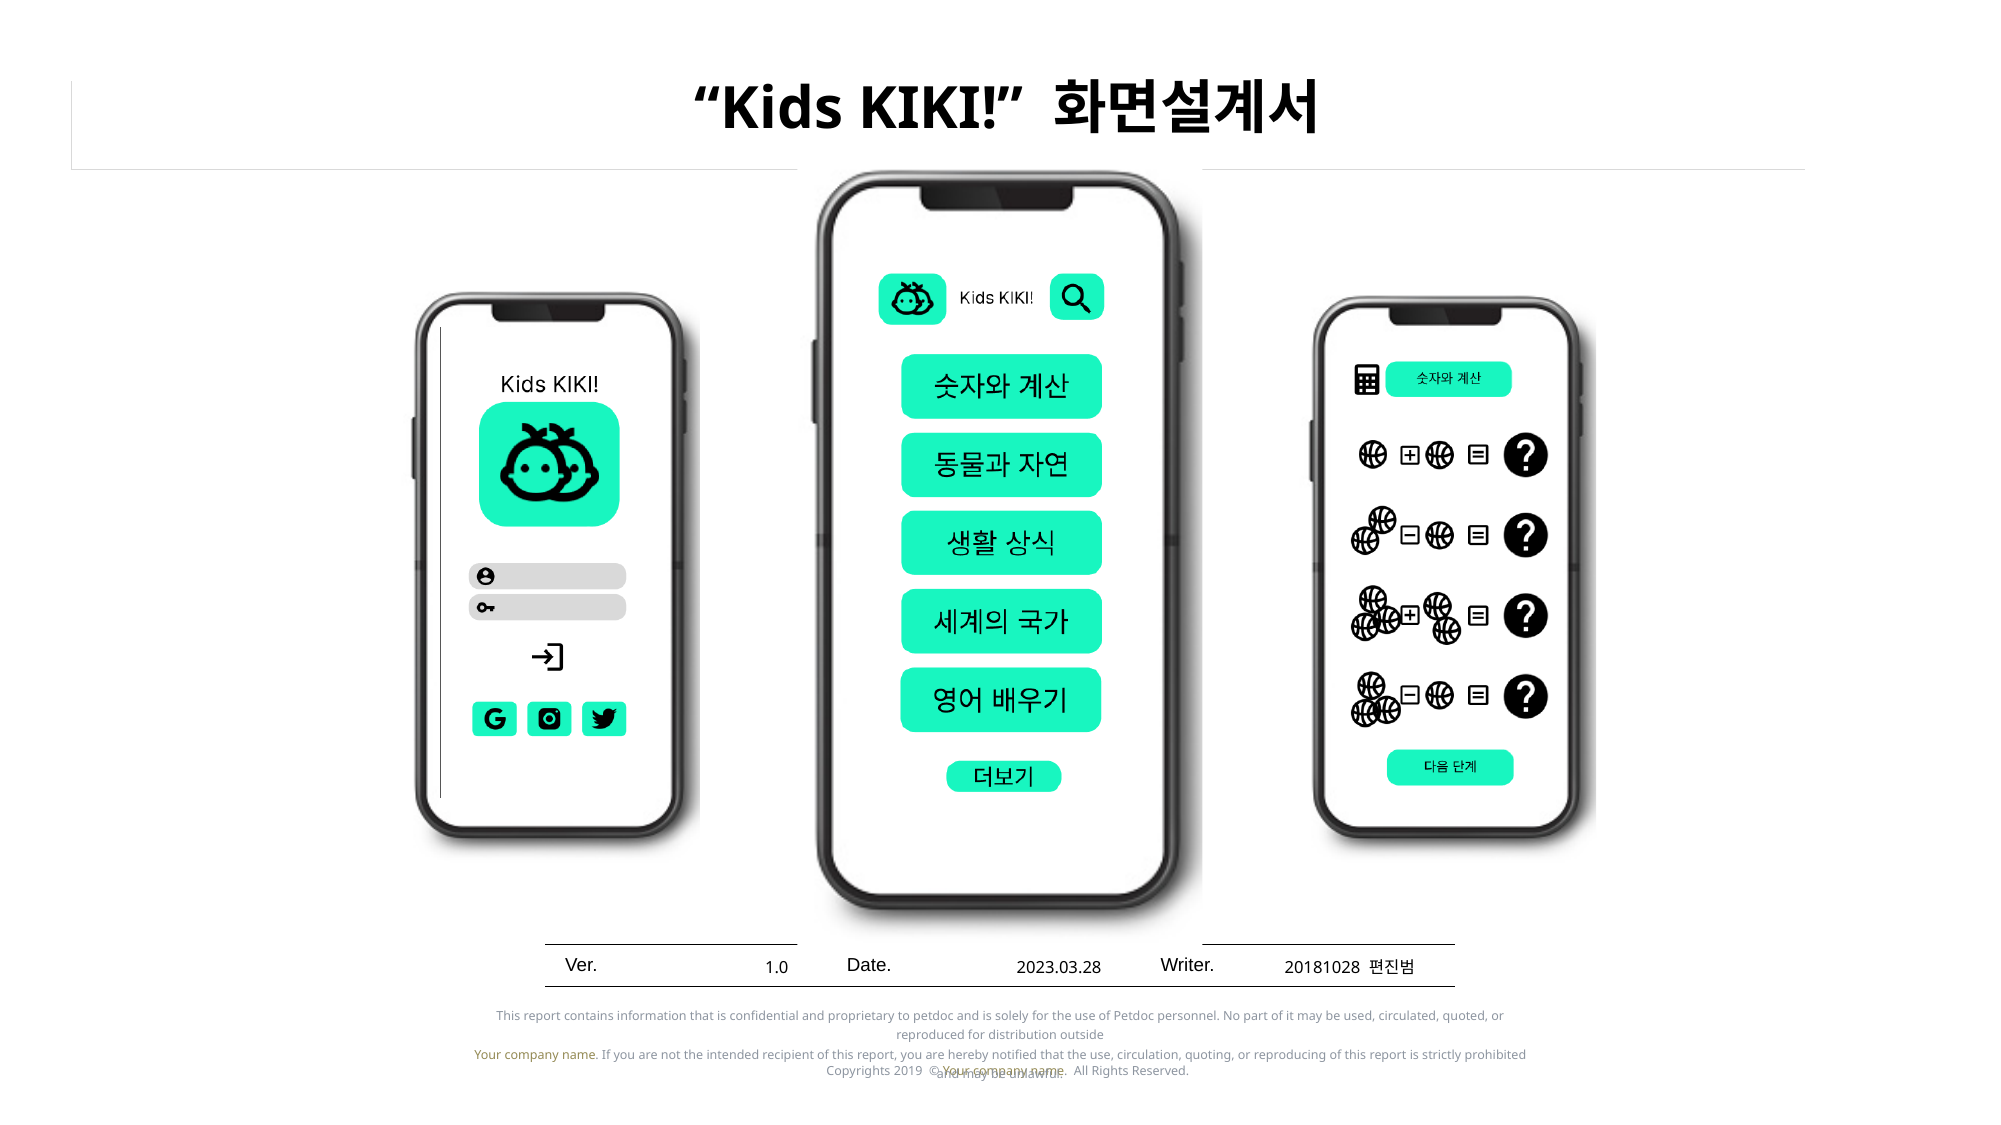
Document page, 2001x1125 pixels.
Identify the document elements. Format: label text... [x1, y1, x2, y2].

list 1.0 [620, 952, 804, 982]
list 2023.03.28 [934, 952, 1117, 982]
list 20181028 편진범 [1248, 952, 1430, 982]
picture [1298, 272, 1597, 865]
picture [400, 268, 701, 865]
picture [797, 138, 1203, 945]
title “Kids KIKI!” 화면설계서 [70, 35, 1945, 176]
